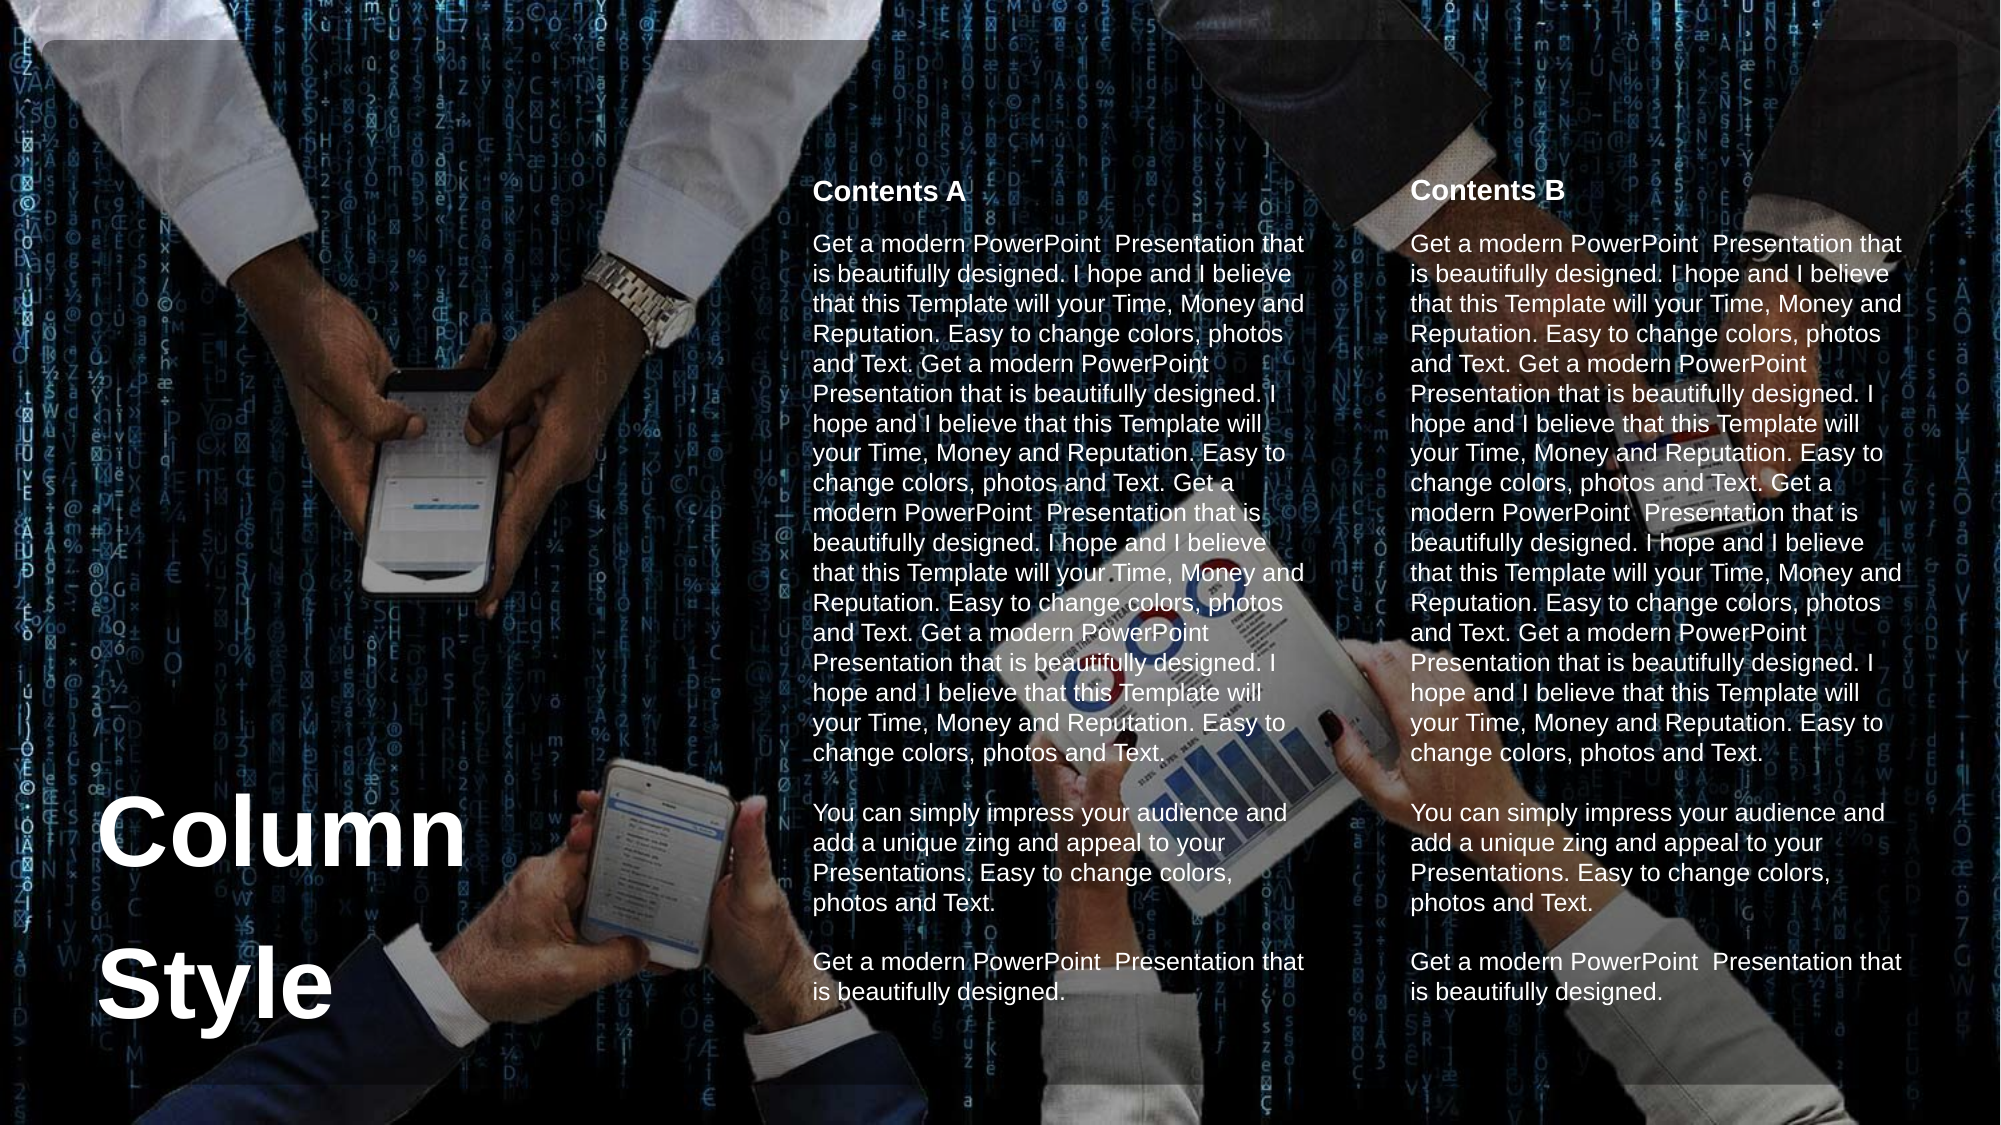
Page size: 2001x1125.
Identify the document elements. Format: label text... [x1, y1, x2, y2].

text_box [42, 40, 1958, 1085]
picture [0, 0, 2001, 1125]
text_box Column Style [81, 748, 680, 1044]
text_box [797, 164, 1321, 1054]
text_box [1395, 163, 1919, 1054]
